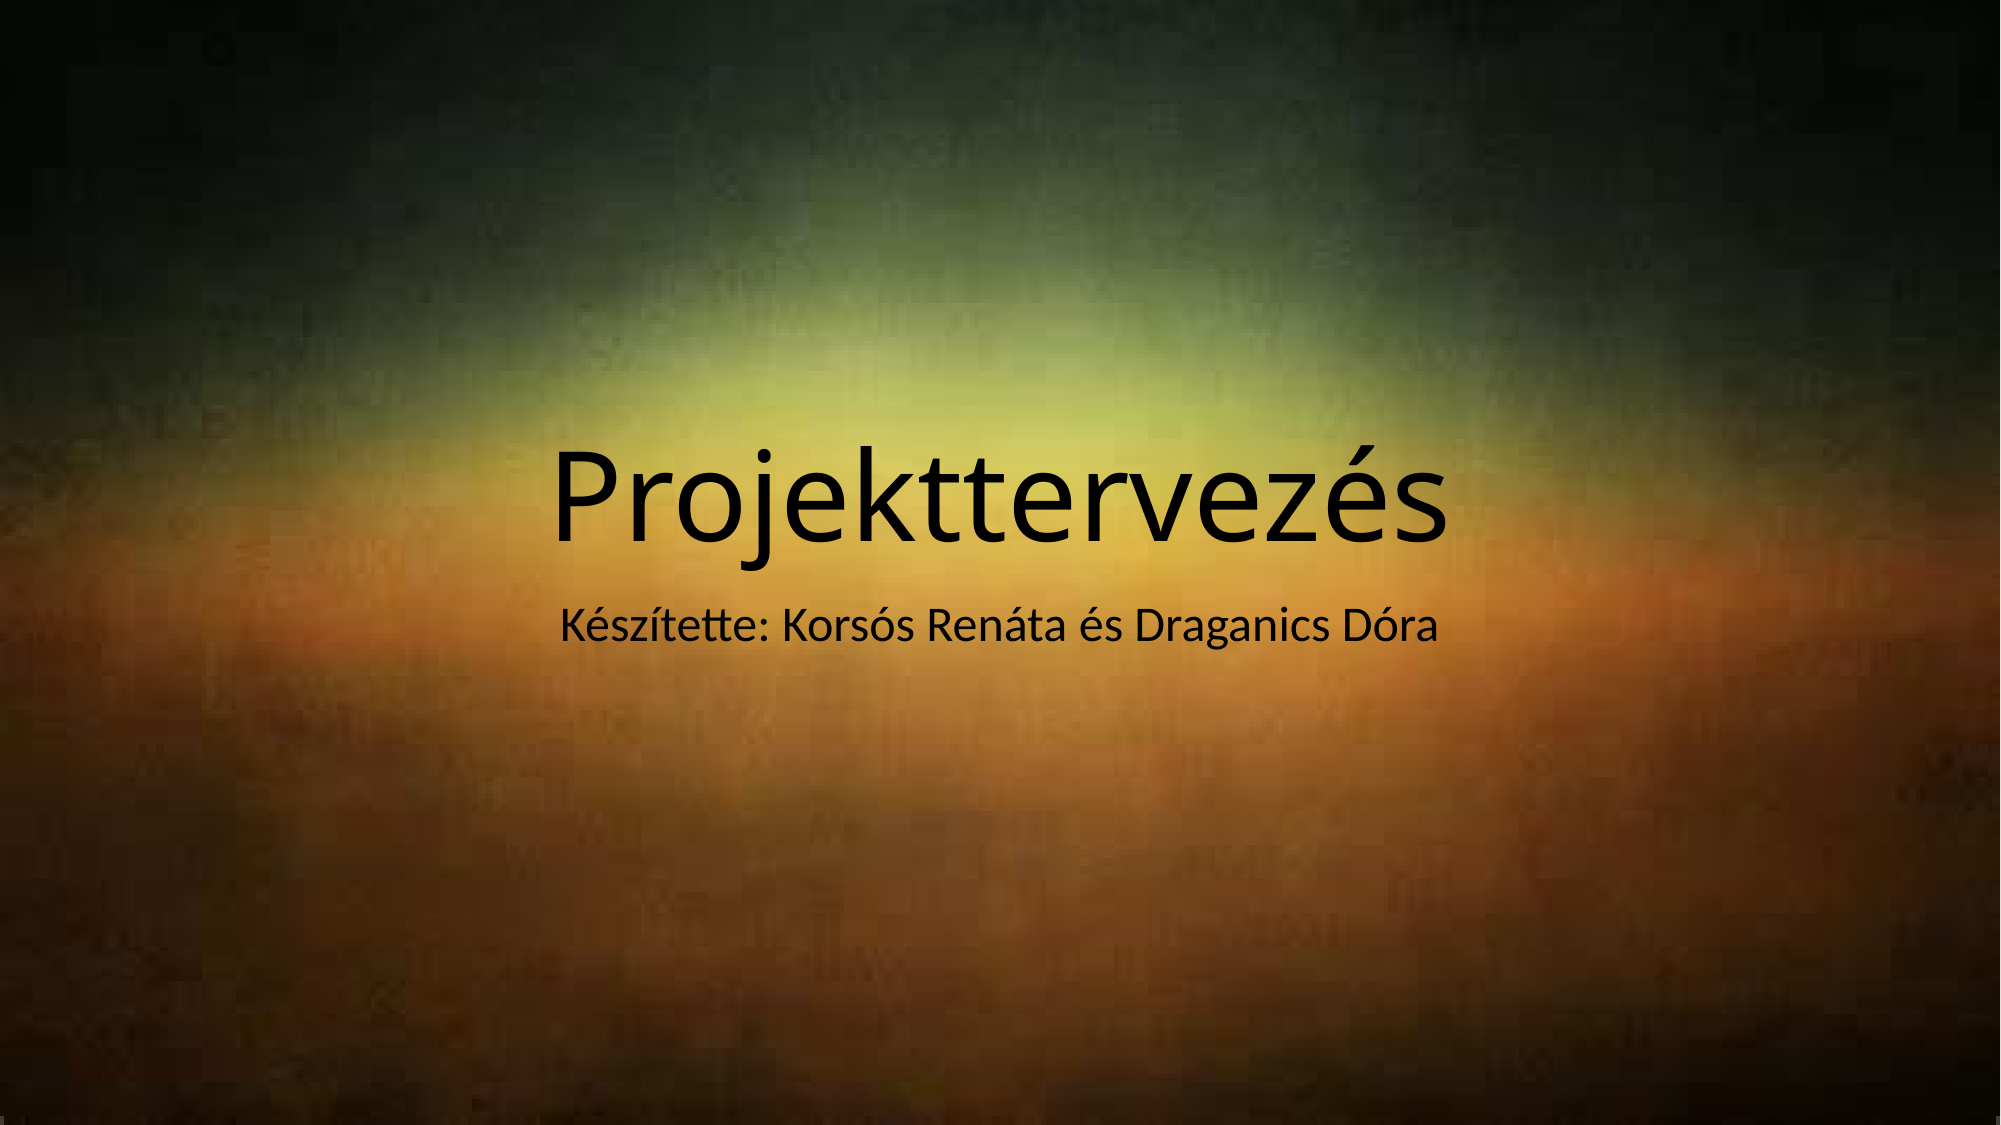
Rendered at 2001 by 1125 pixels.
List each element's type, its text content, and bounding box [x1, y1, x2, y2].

picture [0, 0, 2001, 1125]
title Projekttervezés [249, 184, 1750, 576]
subtitle Készítette: Korsós Renáta és Draganics Dóra [249, 590, 1750, 863]
